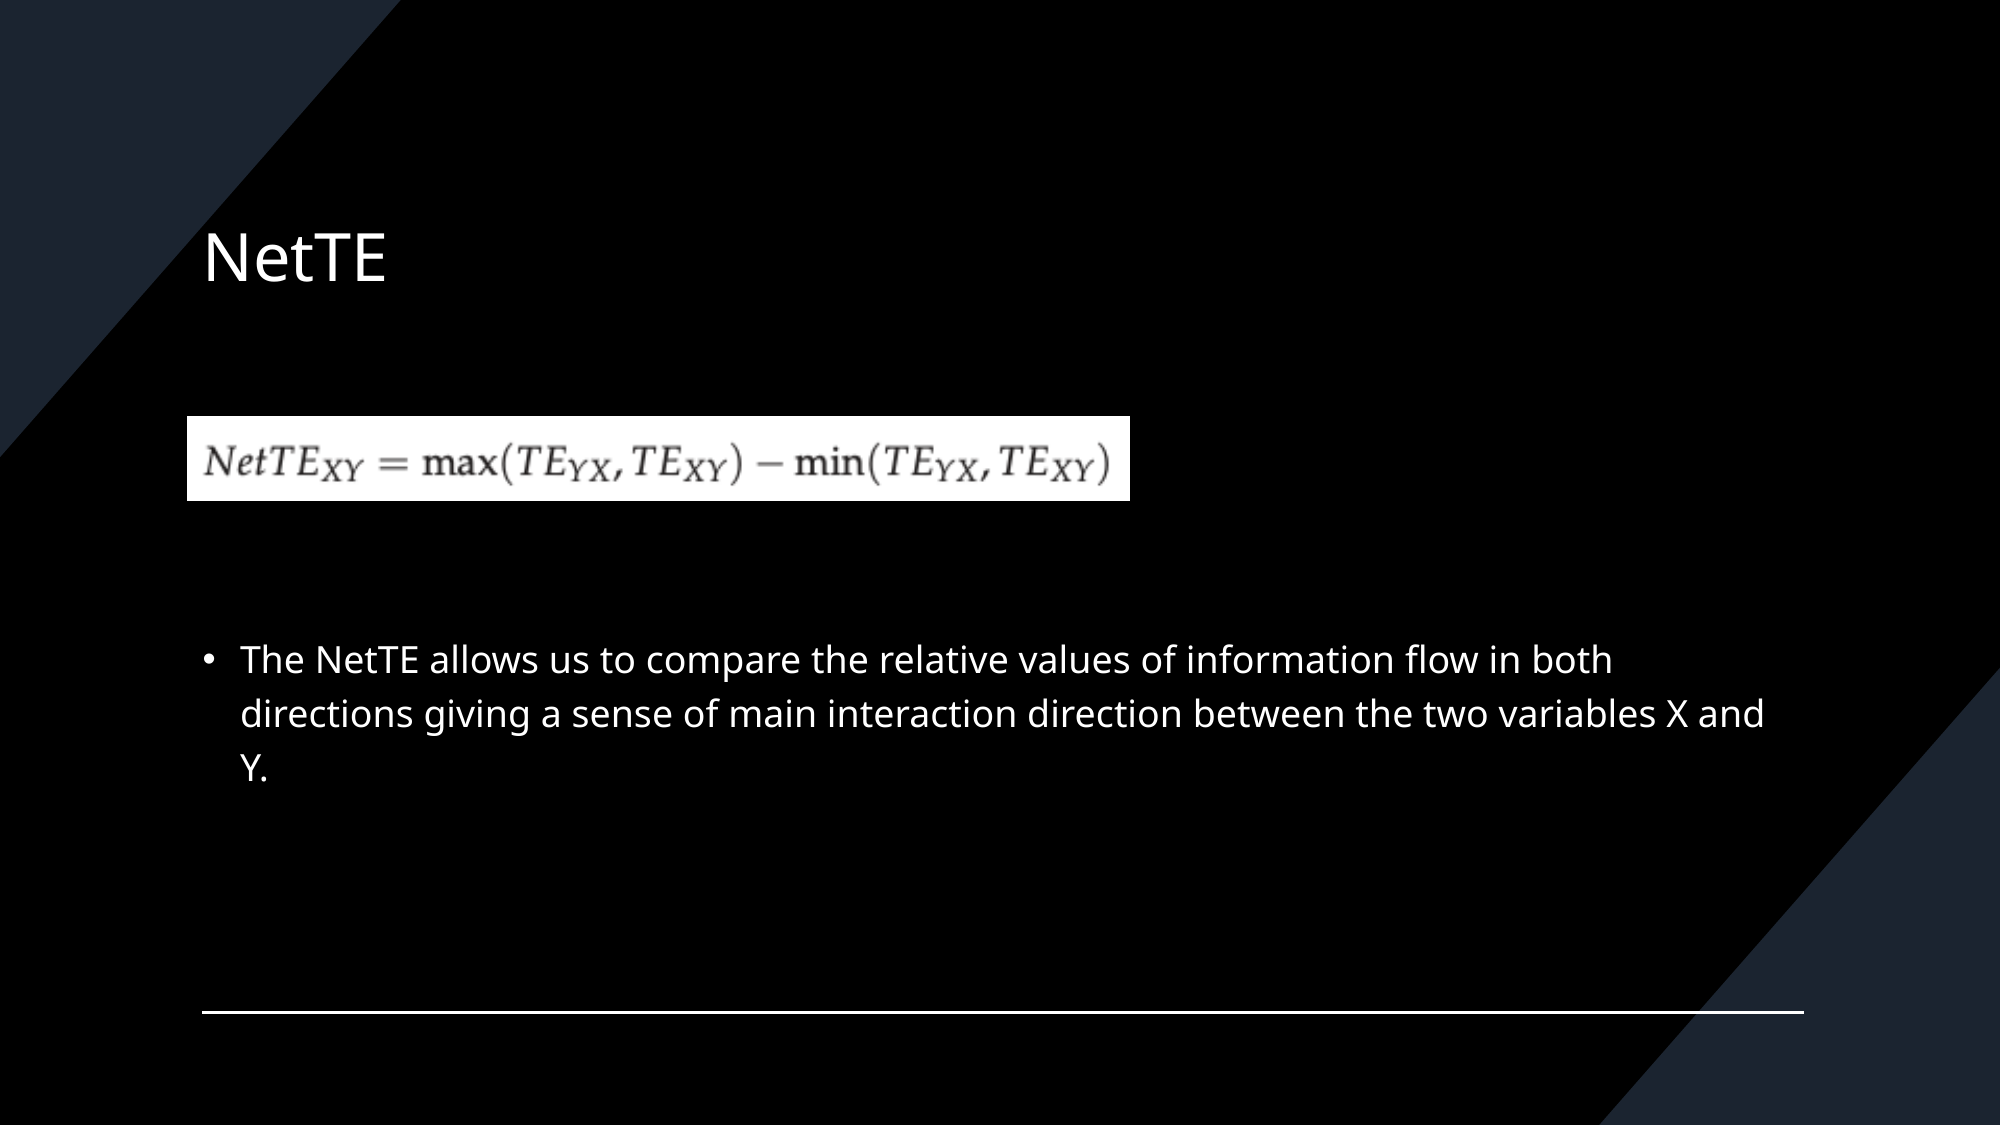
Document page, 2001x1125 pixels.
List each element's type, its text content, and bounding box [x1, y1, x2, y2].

picture [187, 416, 1130, 501]
title NetTE [187, 143, 1813, 367]
list The NetTE allows us to compare the relative values of information flow in both directions giving a sense of main interaction direction between the two variables X and Y. [187, 382, 1813, 968]
